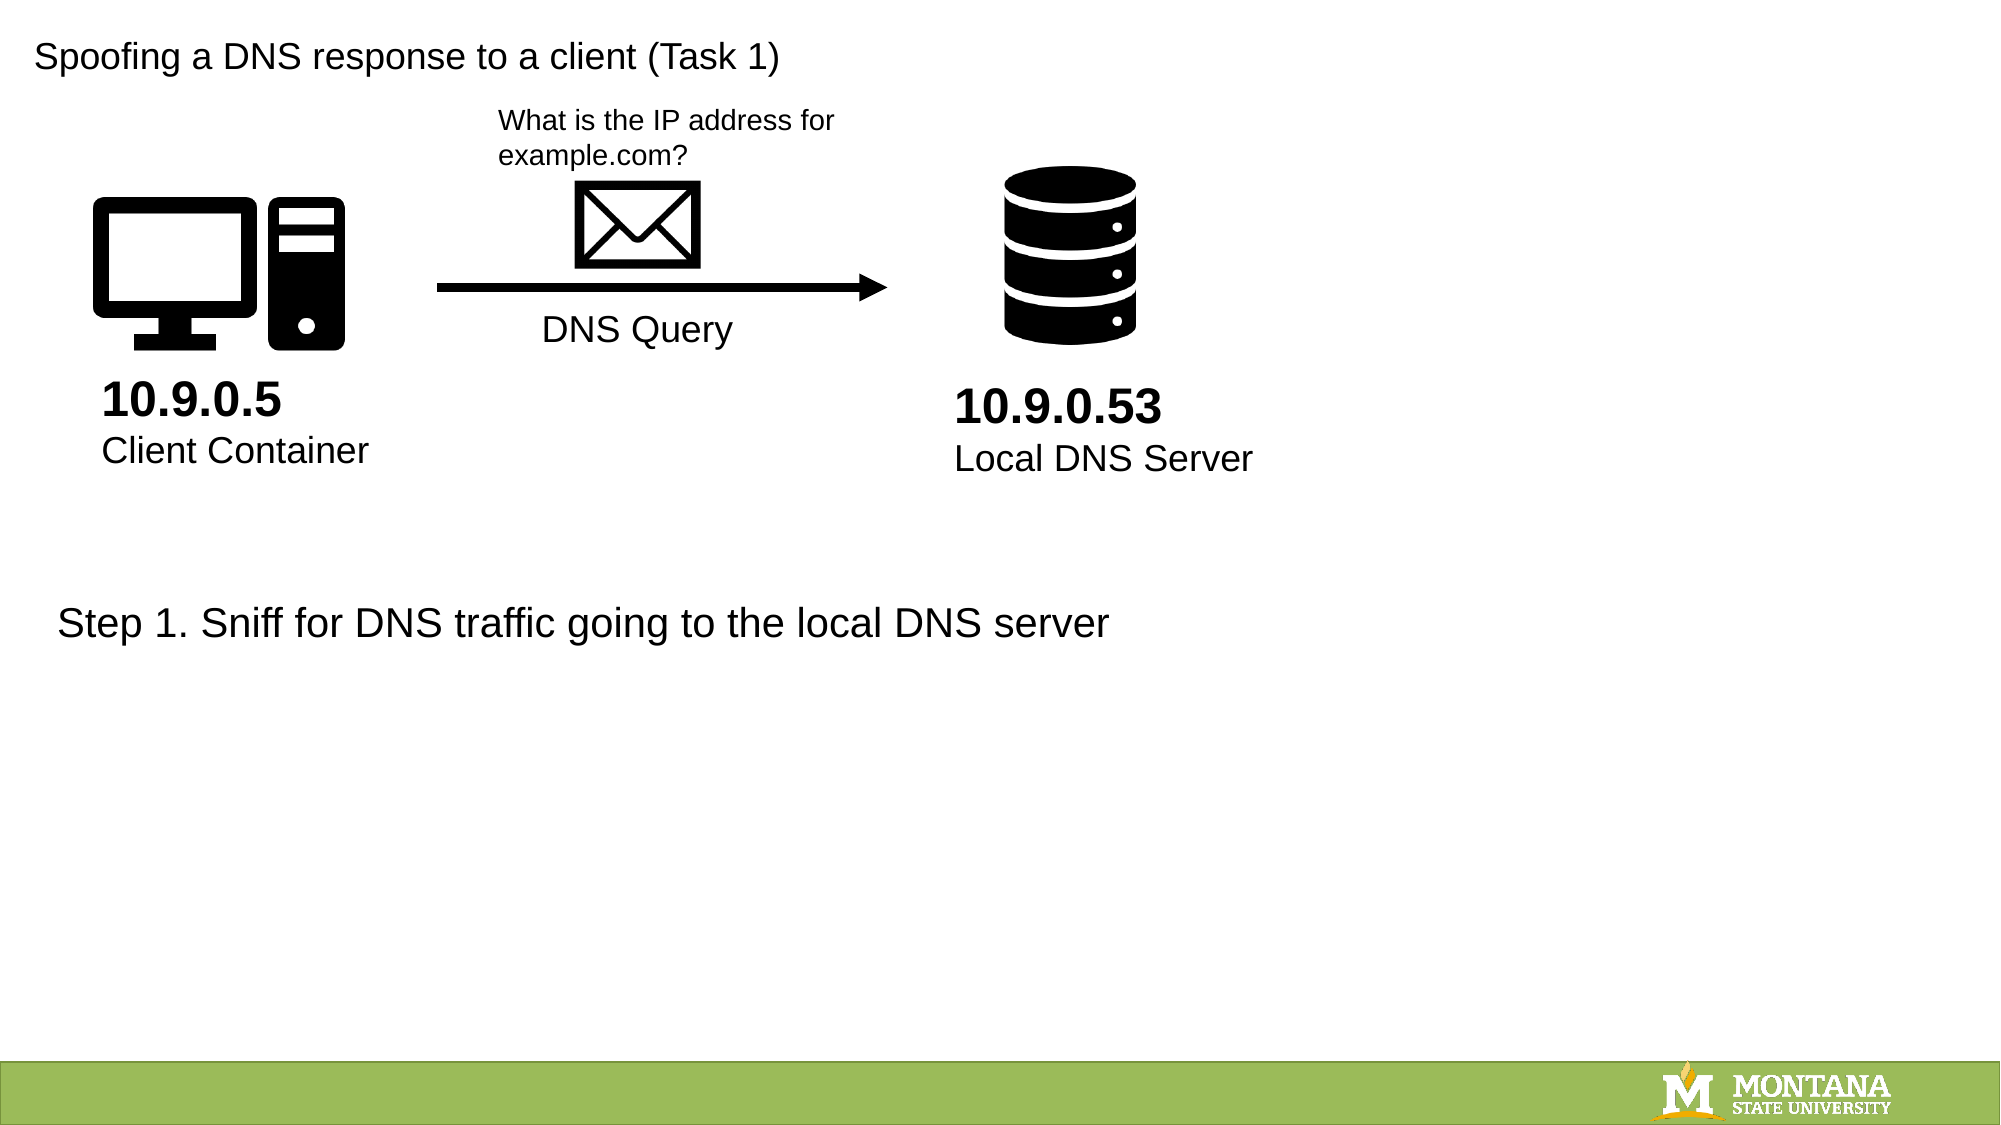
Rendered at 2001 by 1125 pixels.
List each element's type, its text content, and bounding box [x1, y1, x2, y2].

picture [957, 142, 1183, 368]
text_box Spoofing a DNS response to a client (Task 1) [19, 24, 796, 85]
picture [1649, 1060, 1892, 1122]
picture [87, 142, 351, 406]
text_box What is the IP address for example.com? [483, 94, 866, 179]
text_box 10.9.0.5 Client Container [86, 358, 385, 479]
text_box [1894, 1060, 2000, 1125]
text_box DNS Query [526, 298, 749, 358]
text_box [0, 1060, 1645, 1125]
text_box Step 1. Sniff for DNS traffic going to the local DNS server [42, 588, 1126, 654]
picture [562, 149, 713, 300]
text_box 10.9.0.53 Local DNS Server [939, 366, 1269, 487]
